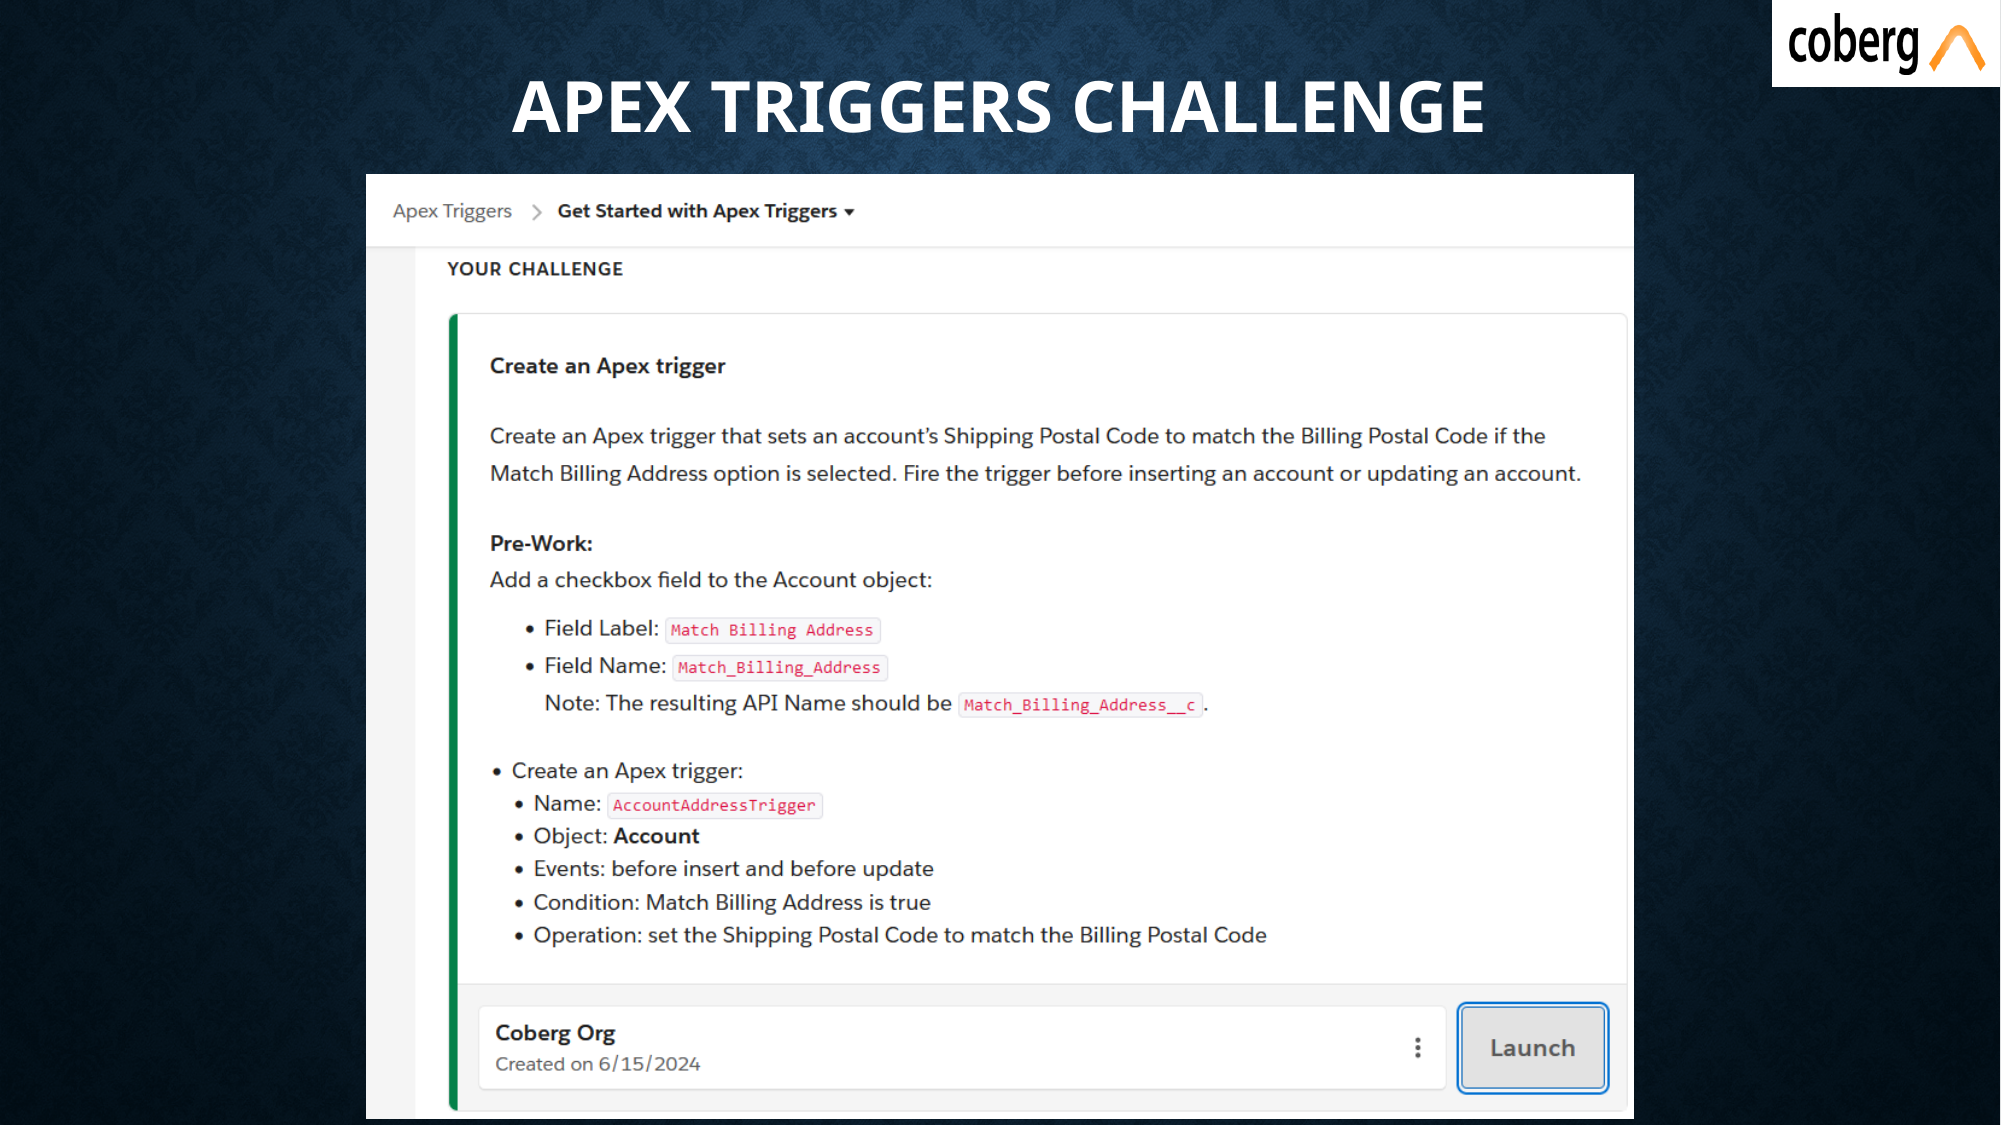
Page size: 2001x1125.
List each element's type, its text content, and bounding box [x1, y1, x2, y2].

title Apex Triggers Challenge [327, 43, 1673, 175]
picture [1771, 0, 2000, 88]
picture [365, 174, 1635, 1119]
